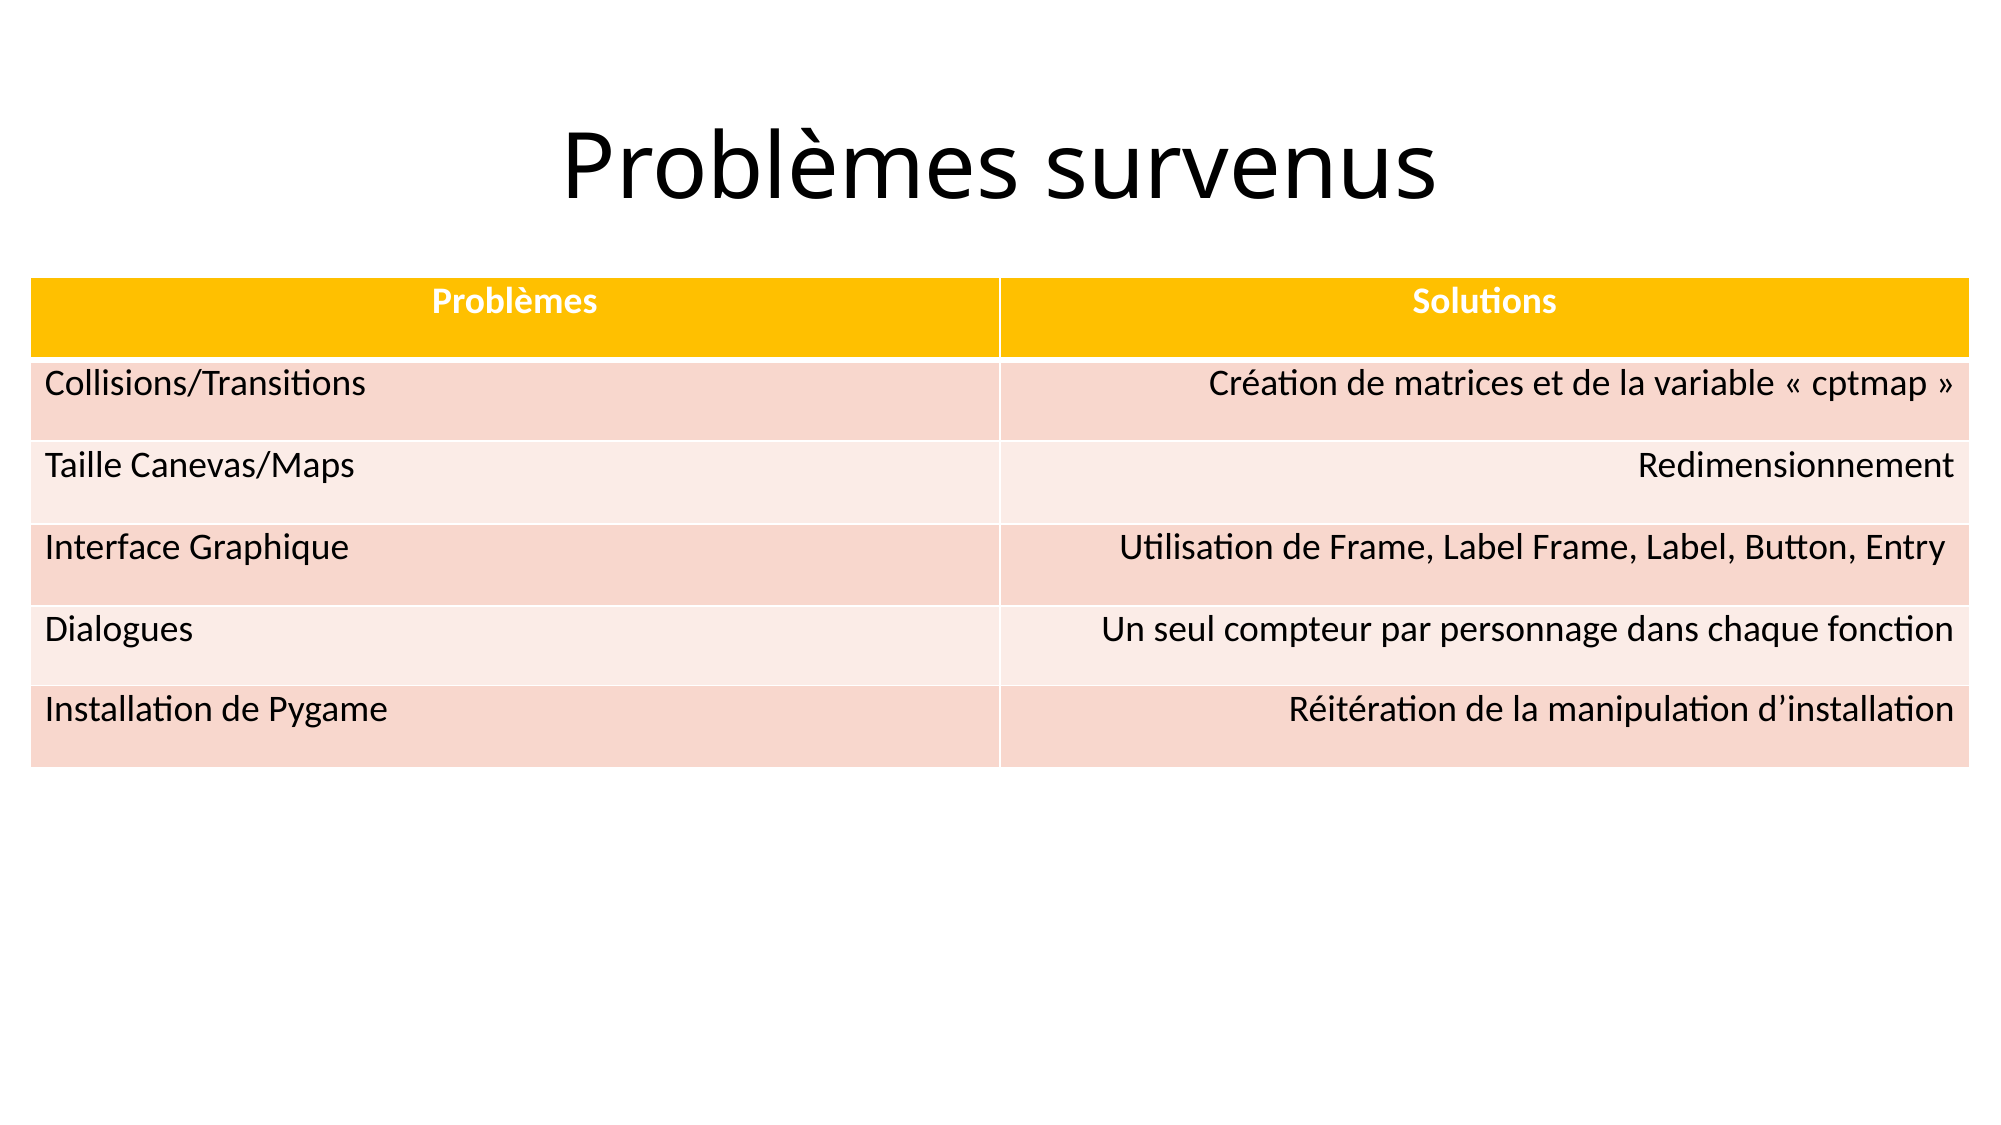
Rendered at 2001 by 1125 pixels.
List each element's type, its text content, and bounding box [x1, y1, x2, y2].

table_cell Installation de Pygame [31, 686, 999, 767]
table_header Solutions [1001, 278, 1969, 357]
table_cell Utilisation de Frame, Label Frame, Label, Button, Entry [1001, 525, 1969, 605]
table_cell Interface Graphique [31, 525, 999, 605]
table_cell Un seul compteur par personnage dans chaque fonction [1001, 607, 1969, 685]
table_cell Création de matrices et de la variable « cptmap » [1001, 363, 1969, 440]
table_cell Dialogues [31, 607, 999, 685]
table_cell Collisions/Transitions [31, 363, 999, 440]
title Problèmes survenus [137, 59, 1863, 276]
table_cell Redimensionnement [1001, 442, 1969, 523]
table_header Problèmes [31, 278, 999, 357]
table_cell Taille Canevas/Maps [31, 442, 999, 523]
table_cell Réitération de la manipulation d’installation [1001, 686, 1969, 767]
